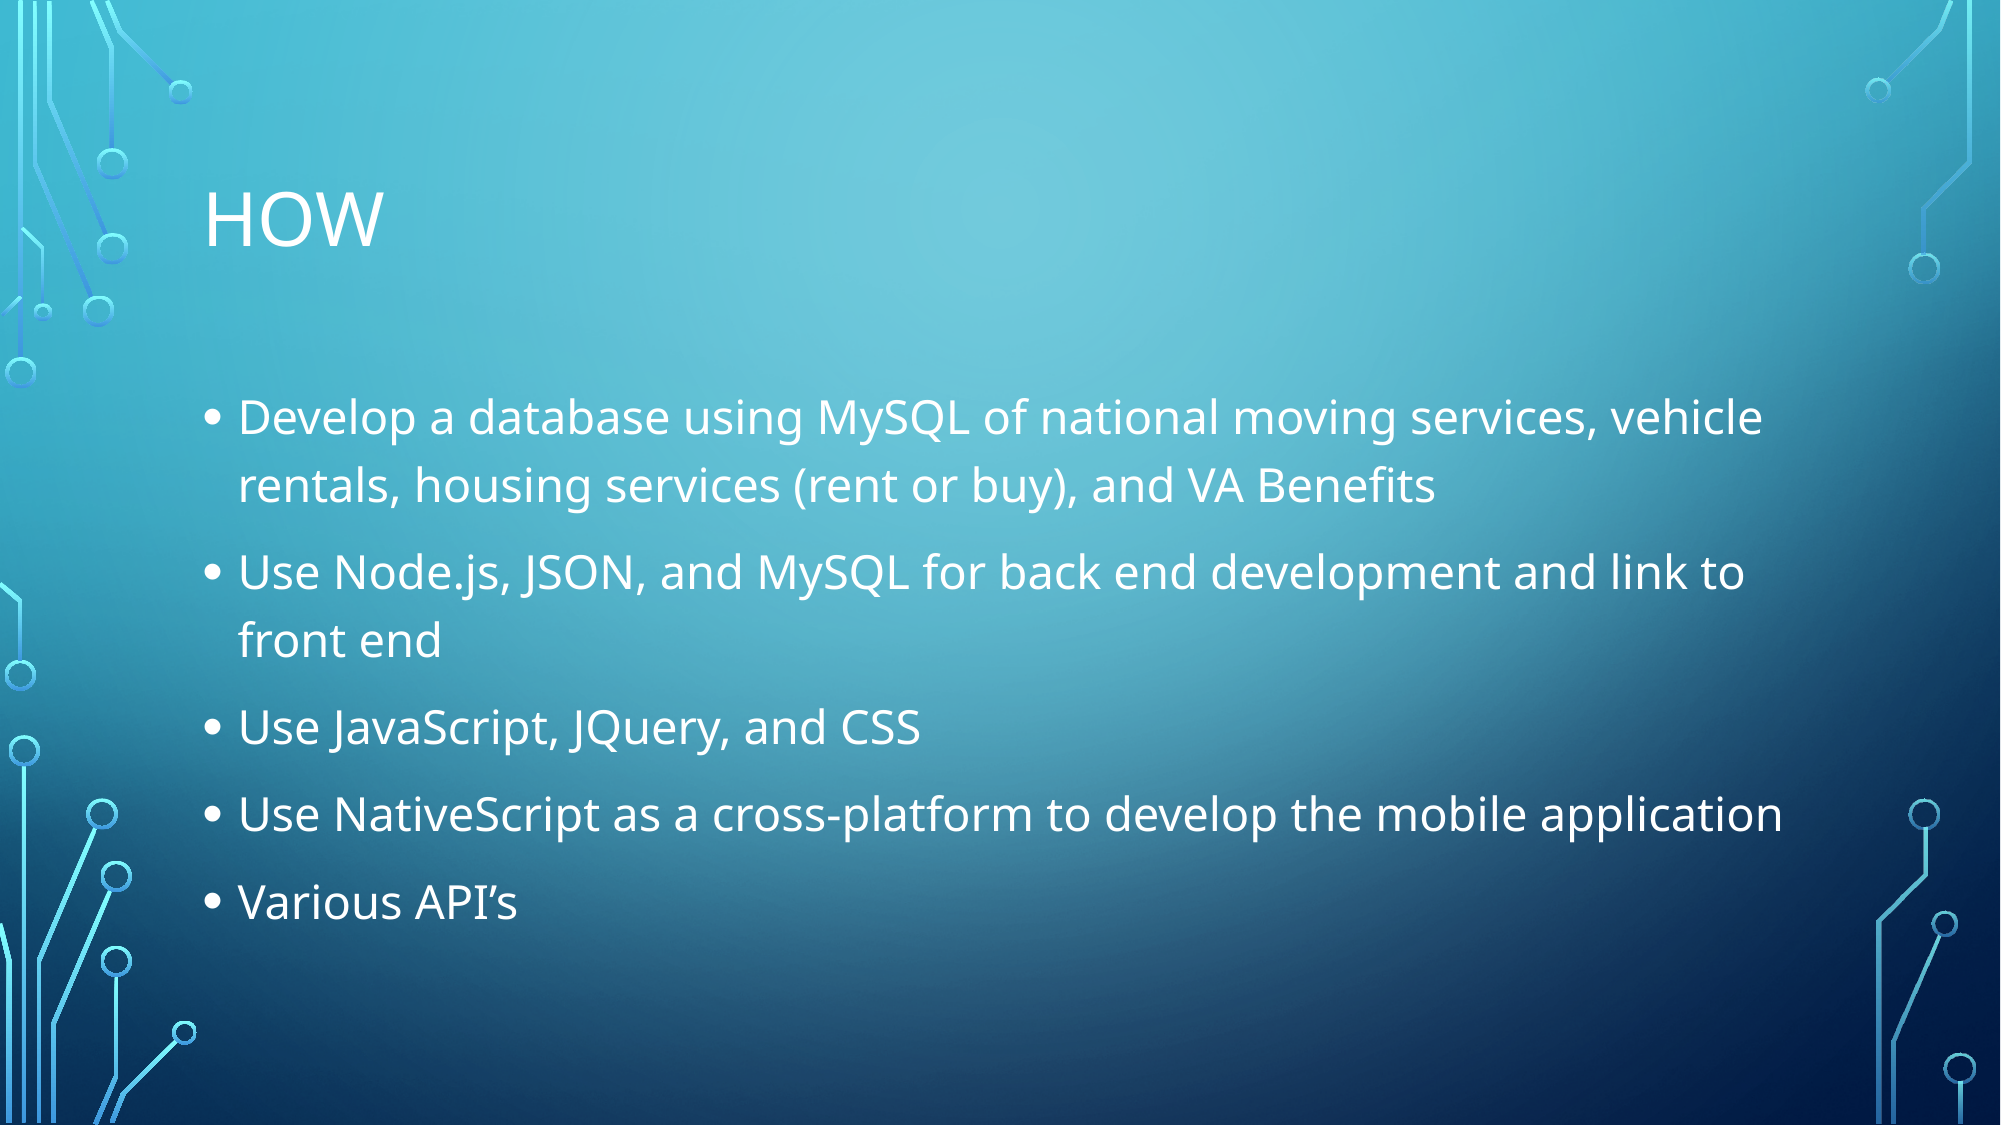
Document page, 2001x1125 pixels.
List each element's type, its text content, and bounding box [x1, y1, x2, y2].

title HOW [187, 101, 1813, 344]
list Develop a database using MySQL of national moving services, vehicle rentals, housing services (rent or buy), and VA Benefits Use Node.js, JSON, and MySQL for back end development and link to front end Use JavaScript, JQuery, and CSS Use NativeScript as a cross-platform to develop the mobile application Various API’s [187, 369, 1813, 950]
